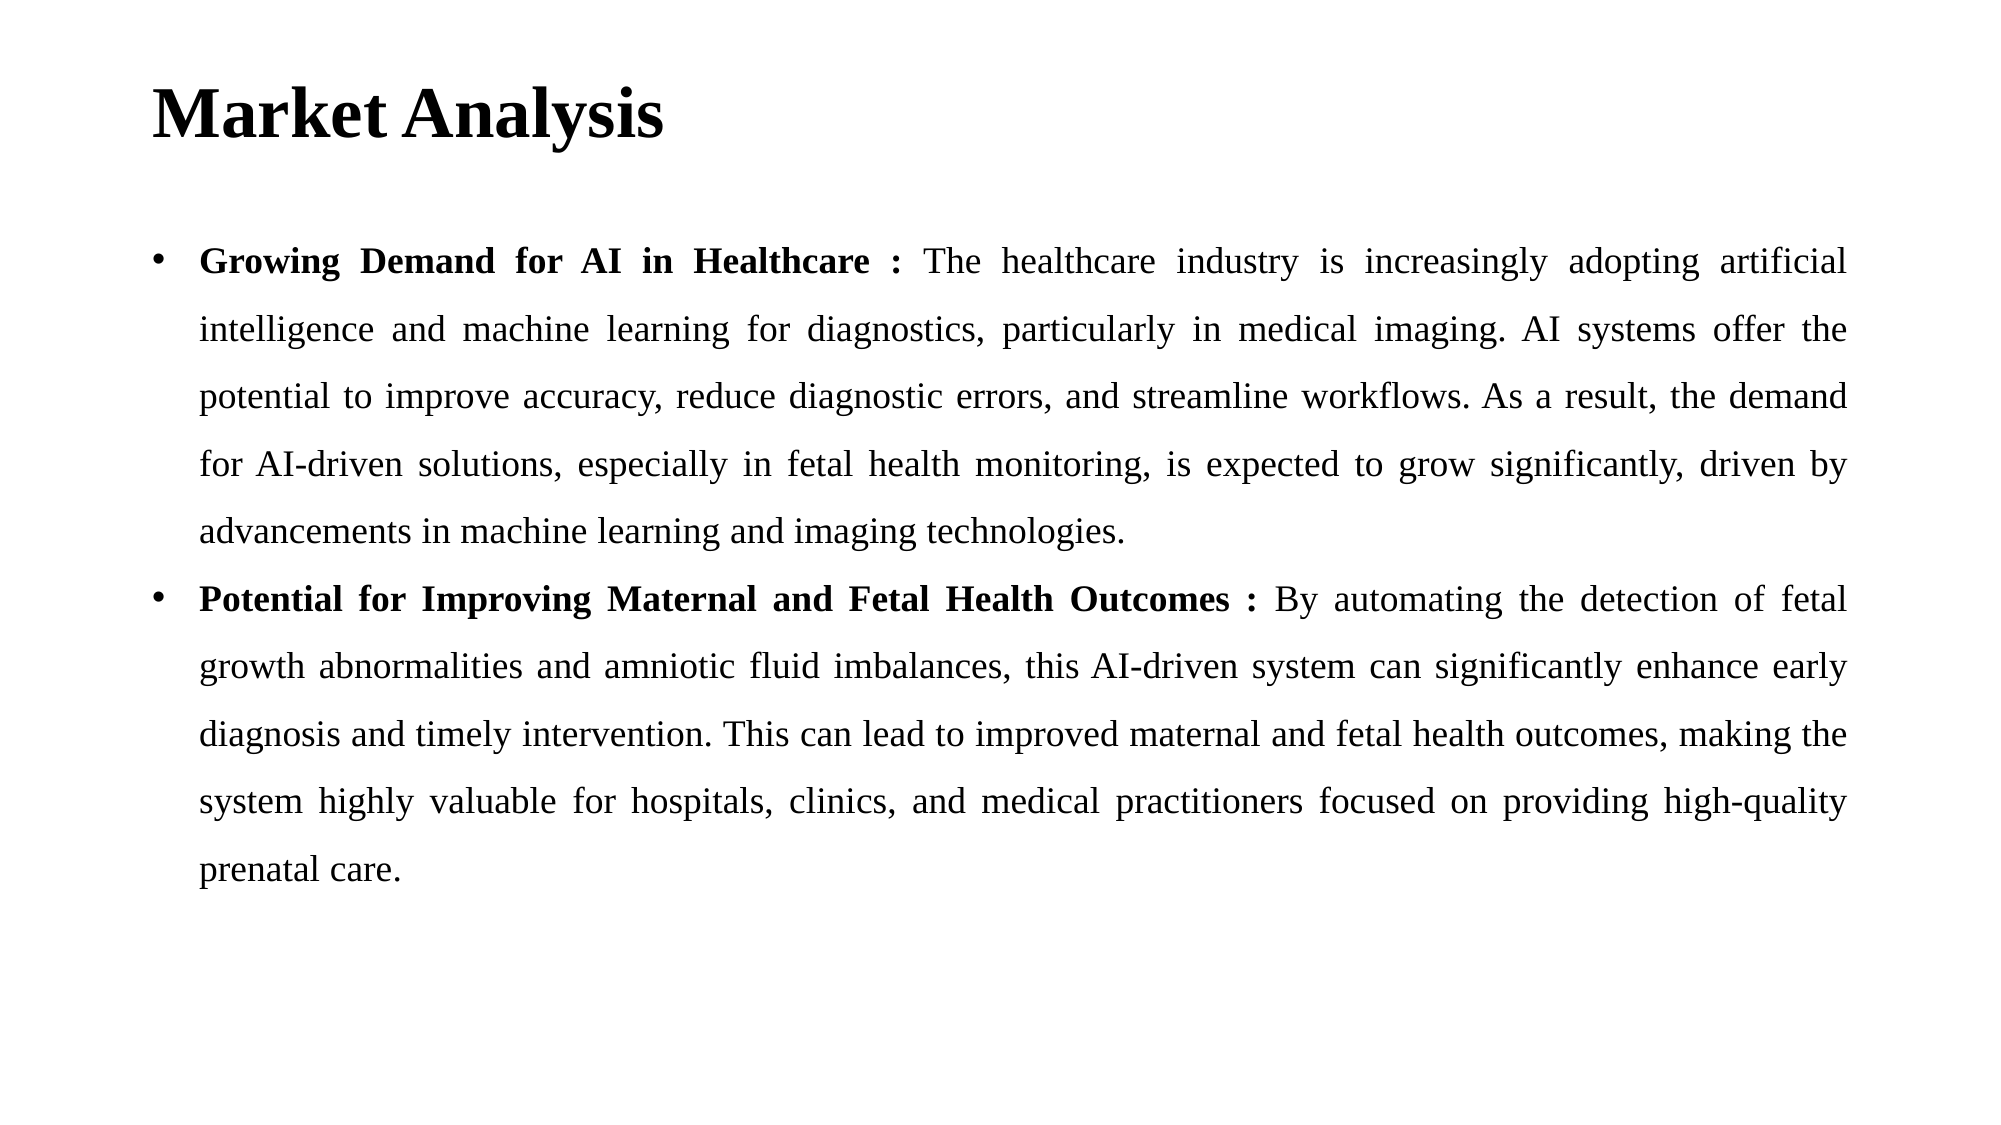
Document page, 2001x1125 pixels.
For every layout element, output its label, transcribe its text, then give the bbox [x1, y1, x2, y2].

text_box Growing Demand for AI in Healthcare : The healthcare industry is increasingly adopting artificial intelligence and machine learning for diagnostics, particularly in medical imaging. AI systems offer the potential to improve accuracy, reduce diagnostic errors, and streamline workflows. As a result, the demand for AI-driven solutions, especially in fetal health monitoring, is expected to grow significantly, driven by advancements in machine learning and imaging technologies. Potential for Improving Maternal and Fetal Health Outcomes : By automating the detection of fetal growth abnormalities and amniotic fluid imbalances, this AI-driven system can significantly enhance early diagnosis and timely intervention. This can lead to improved maternal and fetal health outcomes, making the system highly valuable for hospitals, clinics, and medical practitioners focused on providing high-quality prenatal care. [137, 206, 1863, 897]
title Market Analysis [137, 59, 1863, 206]
